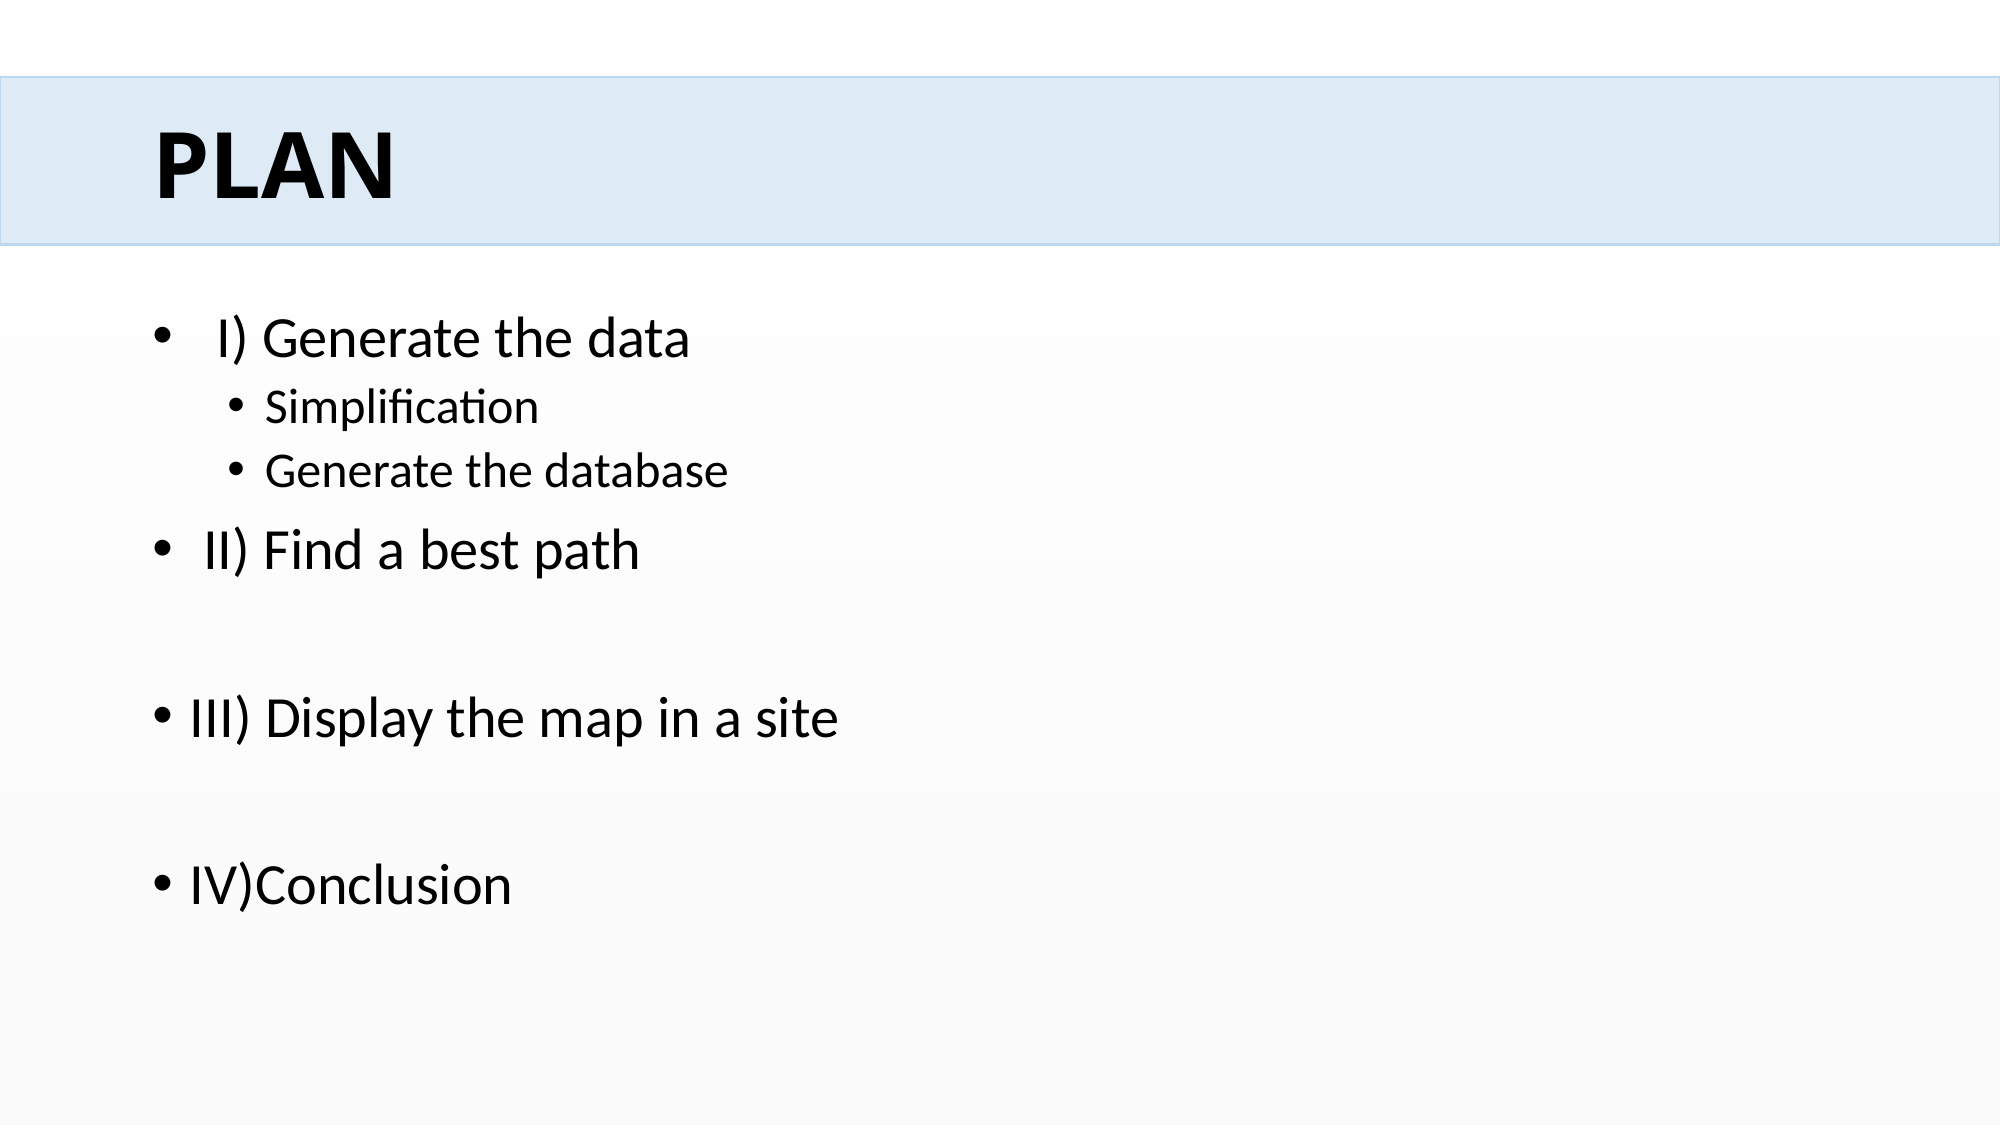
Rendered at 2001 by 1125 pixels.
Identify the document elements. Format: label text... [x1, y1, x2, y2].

text_box [1863, 76, 2000, 246]
text_box [0, 76, 137, 246]
title PLAN [137, 59, 1863, 278]
list I) Generate the data Simplification Generate the database II) Find a best path III) Display the map in a site IV)Conclusion [137, 299, 1863, 1014]
